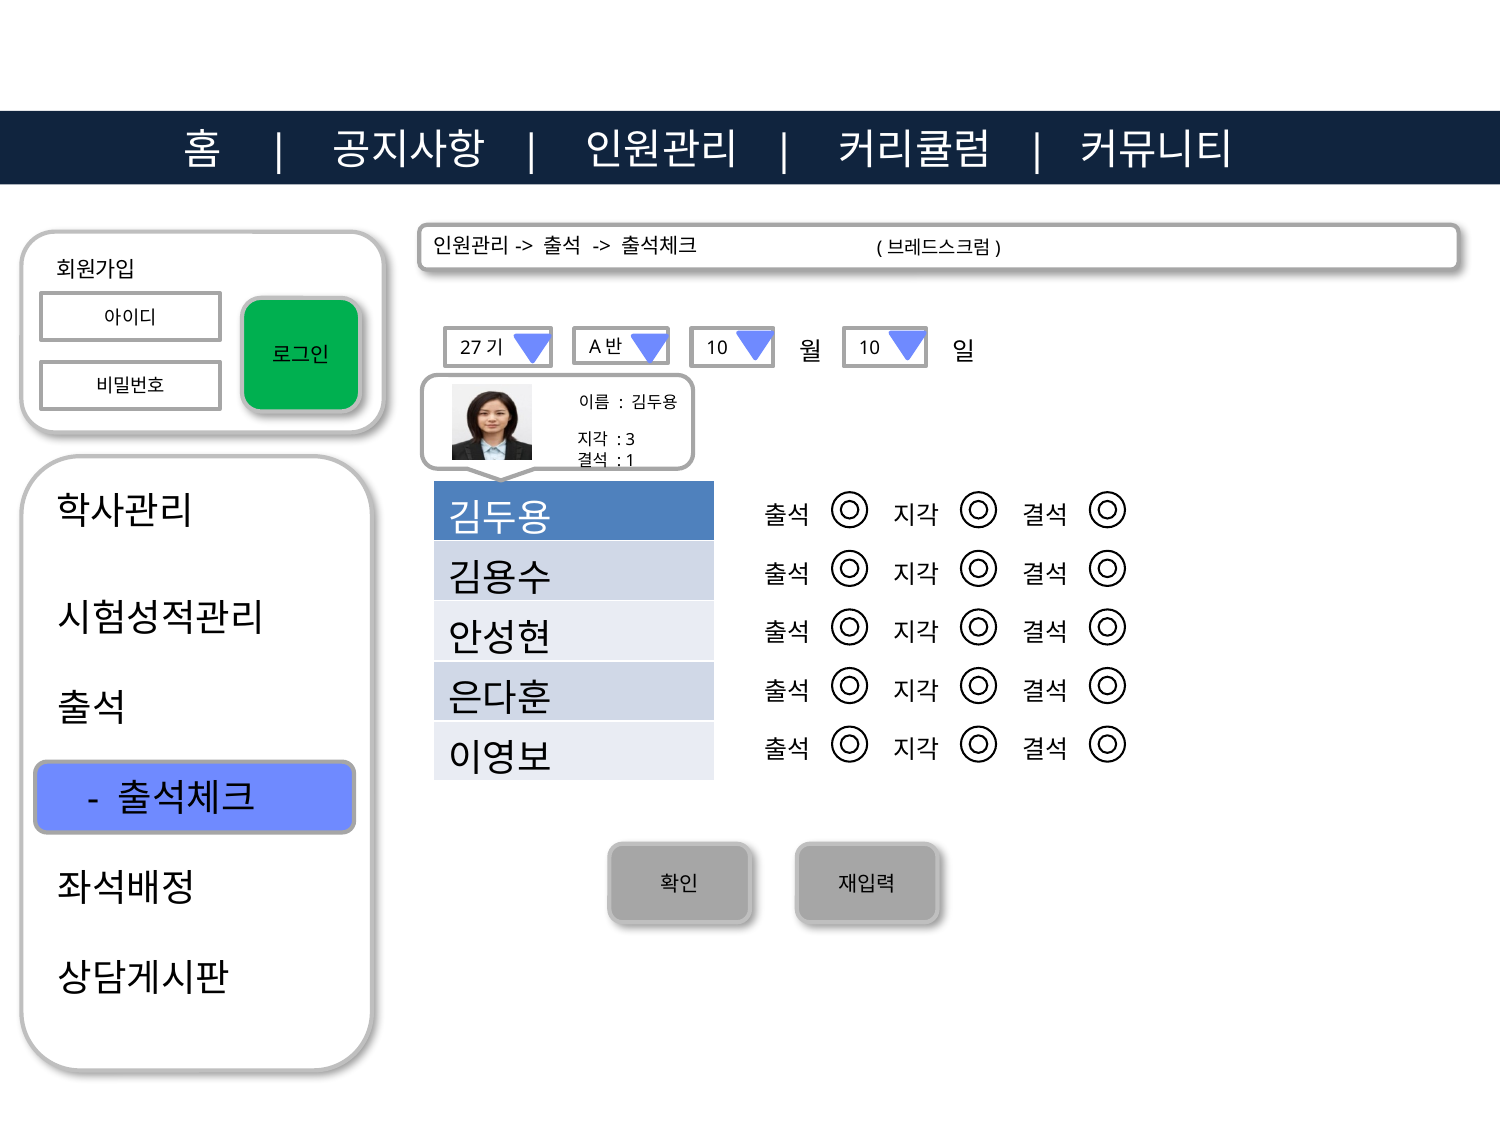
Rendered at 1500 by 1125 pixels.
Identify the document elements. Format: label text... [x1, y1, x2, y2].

table_cell 이영보 [434, 722, 714, 780]
text_box 10 [689, 326, 775, 368]
table_cell 안성현 [434, 601, 714, 660]
text_box [513, 333, 552, 364]
text_box 결석 [1007, 550, 1090, 596]
text_box [1090, 607, 1128, 647]
text_box [19, 229, 386, 435]
text_box 학사관리 [41, 479, 361, 540]
text_box [736, 330, 775, 361]
text_box [888, 330, 927, 361]
text_box [961, 665, 999, 706]
text_box 출석 [750, 667, 832, 713]
text_box 시험성적관리 출석 - 출석체크 좌석배정 상담게시판 [43, 586, 363, 1051]
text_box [421, 374, 716, 469]
text_box 결석 [1007, 609, 1090, 655]
table_cell 김용수 [434, 541, 714, 600]
text_box 결석 [1007, 492, 1090, 537]
text_box 10 [842, 326, 928, 368]
text_box 지각 [878, 609, 961, 655]
text_box [832, 607, 870, 647]
text_box 출석 [750, 609, 832, 655]
text_box [33, 760, 43, 835]
text_box 지각 [878, 667, 961, 713]
text_box [961, 490, 999, 530]
text_box 로그인 [239, 295, 363, 414]
text_box [1090, 548, 1128, 589]
text_box [832, 665, 870, 706]
text_box [630, 333, 669, 364]
text_box 아이디 [39, 291, 222, 342]
text_box 월 [785, 328, 844, 403]
text_box [1090, 724, 1128, 764]
text_box [1090, 490, 1128, 530]
text_box 결석 [1007, 667, 1090, 713]
text_box 지각 [878, 550, 961, 596]
text_box [961, 548, 999, 589]
text_box 지각 [878, 492, 961, 537]
text_box 비밀번호 [39, 360, 222, 411]
text_box 확인 [607, 841, 753, 925]
text_box A반 [572, 326, 670, 365]
text_box 출석 [750, 492, 832, 537]
text_box [832, 548, 870, 589]
text_box [961, 607, 999, 647]
text_box (브레드스크럼) [417, 222, 1461, 272]
text_box [961, 724, 999, 764]
text_box [832, 724, 870, 764]
text_box 회원가입 [41, 248, 290, 290]
text_box 지각 [878, 726, 961, 772]
text_box [19, 454, 375, 1073]
text_box [832, 490, 870, 530]
text_box 출석 [750, 550, 832, 596]
text_box [1090, 665, 1128, 706]
text_box 인원관리-> 출석 -> 출석체크 [419, 224, 727, 265]
table_header 김두용 [434, 481, 714, 540]
text_box 일 [937, 328, 996, 403]
text_box 출석 [750, 726, 832, 772]
text_box 홈 | 공지사항 | 인원관리 | 커리큘럼 | 커뮤니티 [0, 109, 1500, 186]
text_box 결석 [1007, 726, 1090, 772]
table_cell 은다훈 [434, 662, 714, 720]
text_box 27기 [443, 326, 553, 368]
text_box 재입력 [794, 841, 940, 925]
